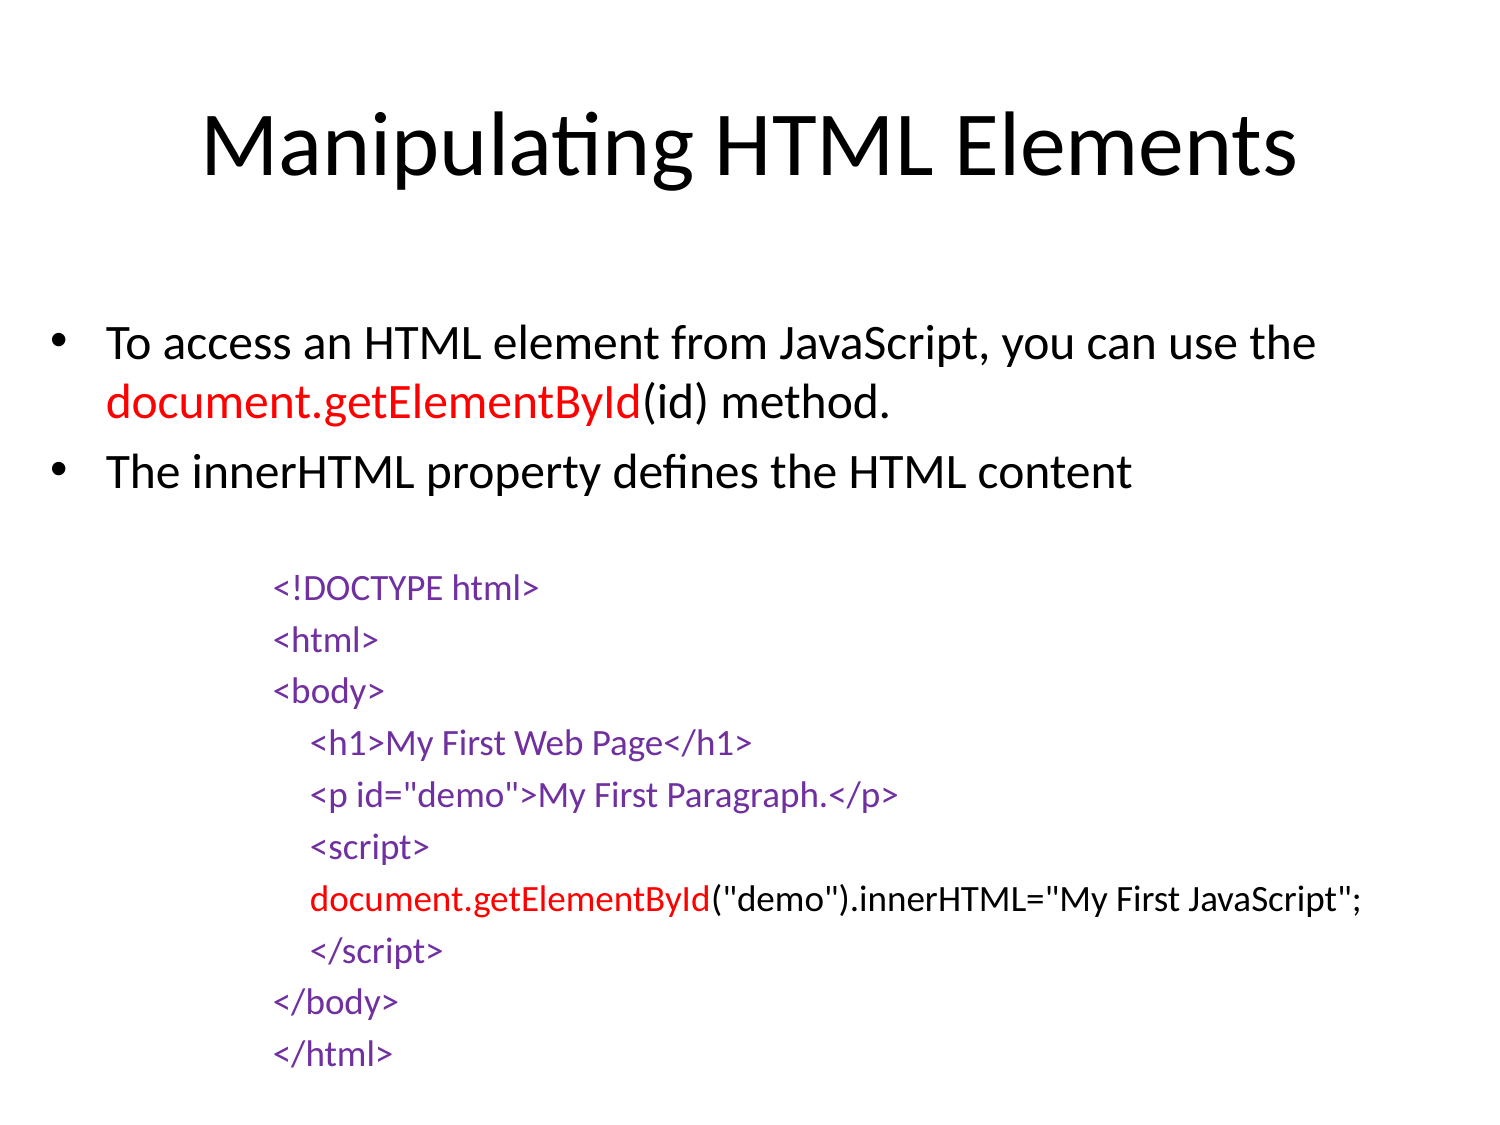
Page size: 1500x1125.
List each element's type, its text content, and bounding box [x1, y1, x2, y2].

title Manipulating HTML Elements [75, 45, 1425, 233]
list To access an HTML element from JavaScript, you can use the document.getElementById(id) method. The innerHTML property defines the HTML content <!DOCTYPE html> <html> <body> <h1>My First Web Page</h1> <p id="demo">My First Paragraph.</p> <script> document.getElementById("demo").innerHTML="My First JavaScript"; </script> </body> </html> [35, 302, 1477, 1102]
